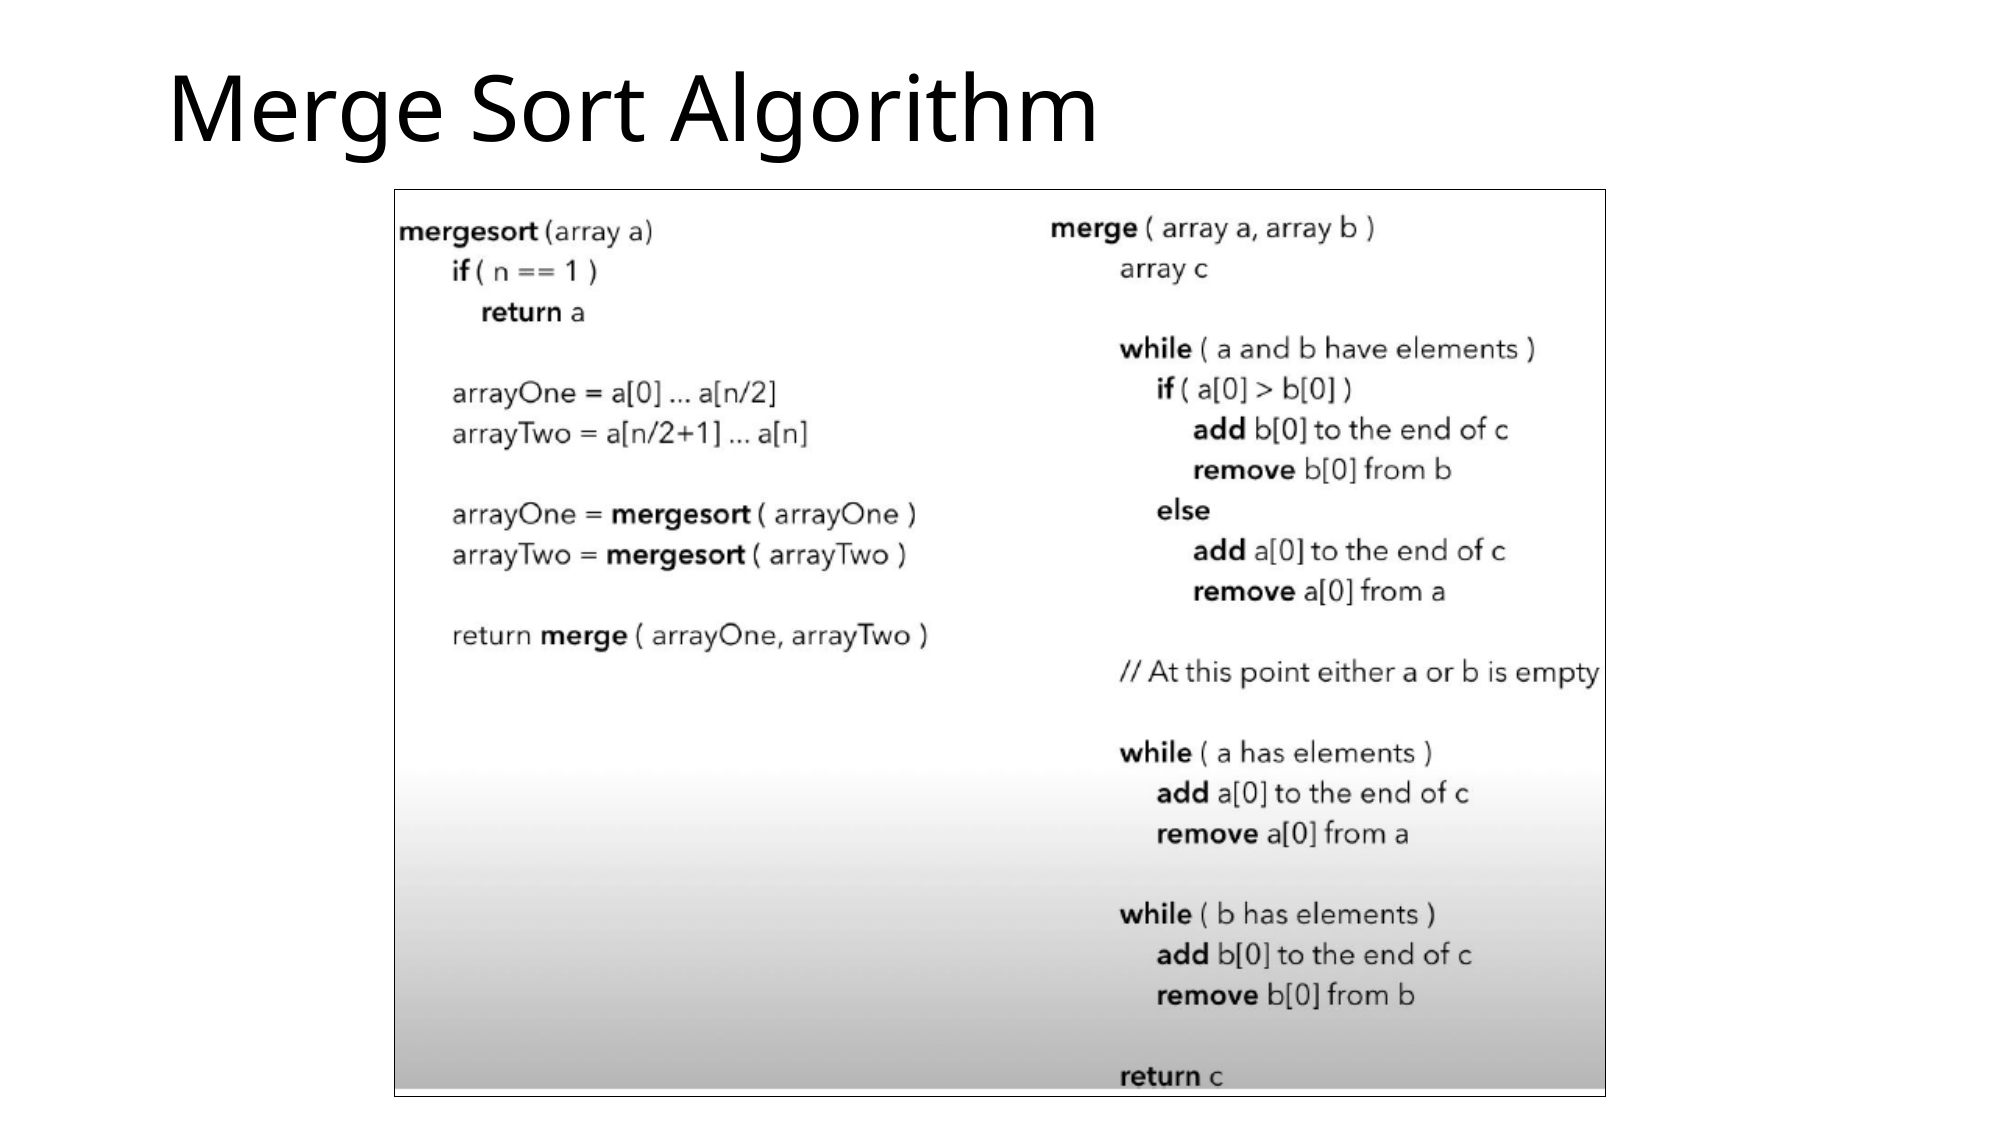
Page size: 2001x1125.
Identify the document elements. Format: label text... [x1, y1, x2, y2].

title Merge Sort Algorithm [151, 3, 1876, 221]
picture [393, 188, 1606, 1097]
